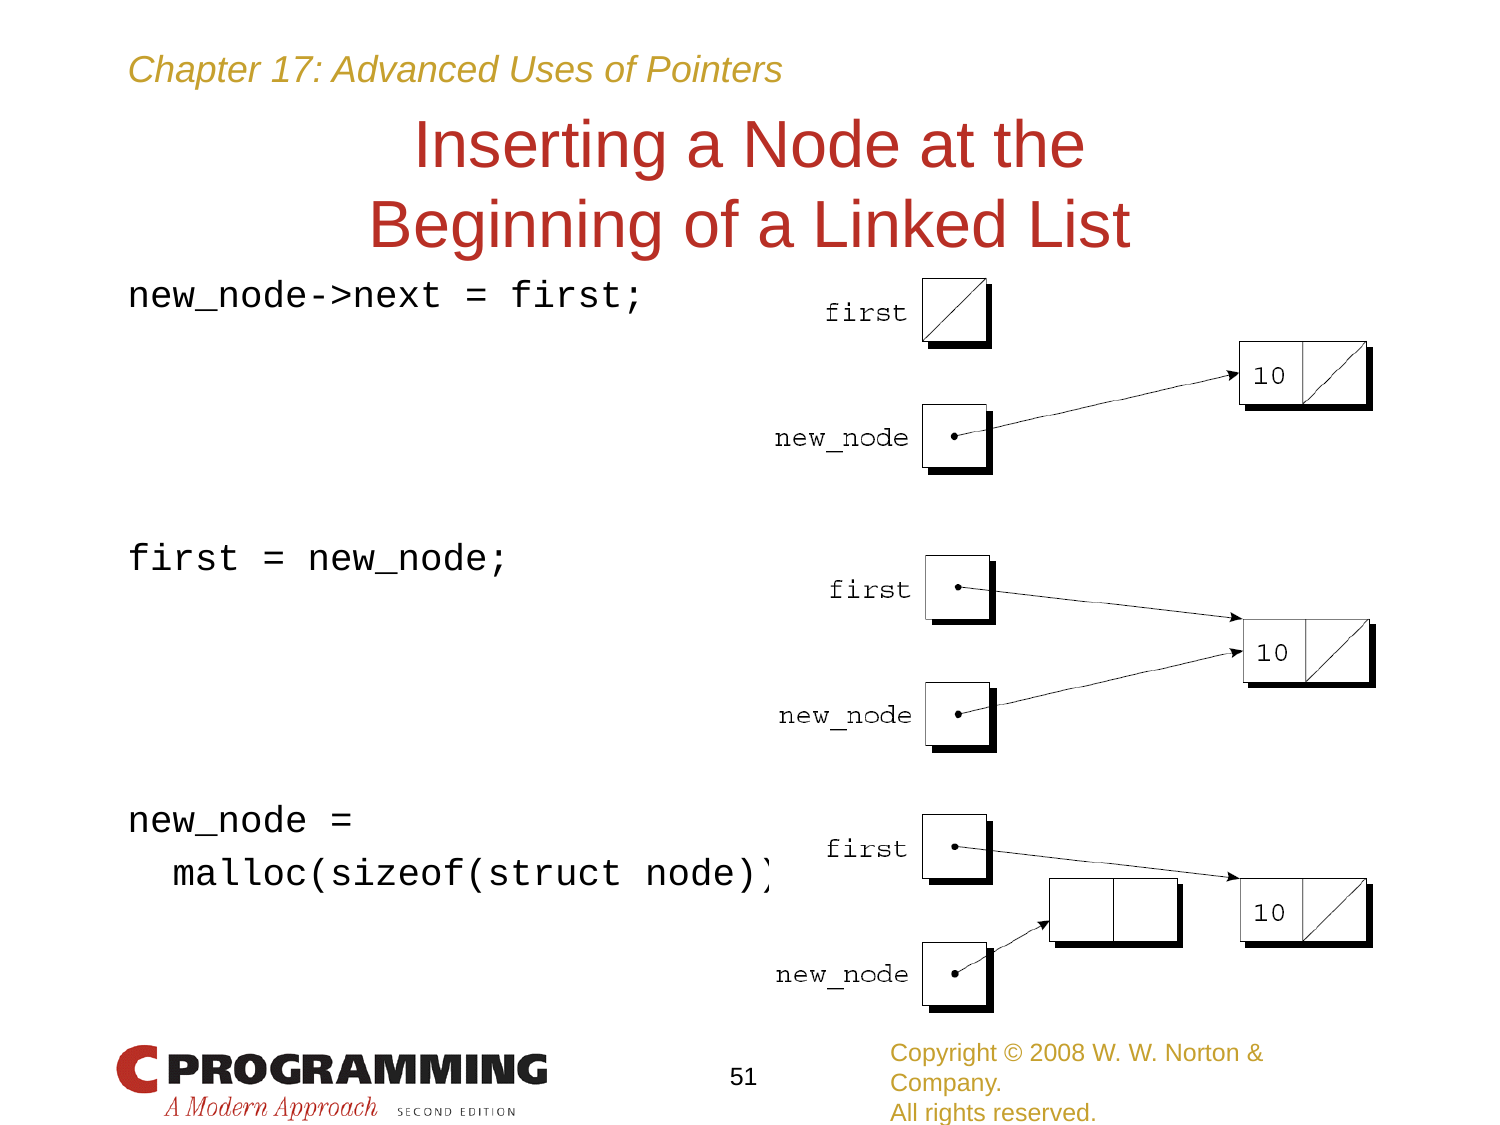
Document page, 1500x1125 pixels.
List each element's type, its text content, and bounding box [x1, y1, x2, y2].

picture [768, 276, 1378, 479]
picture [112, 1041, 550, 1123]
footer Copyright © 2008 W. W. Norton & Company. All rights reserved. [874, 1043, 1388, 1119]
slide_number 51 [687, 1049, 801, 1101]
list new_node->next = first; first = new_node; new_node = malloc(sizeof(struct node)); [112, 262, 1388, 1038]
picture [768, 812, 1377, 1014]
title Inserting a Node at the Beginning of a Linked List [112, 125, 1388, 238]
picture [774, 552, 1380, 756]
